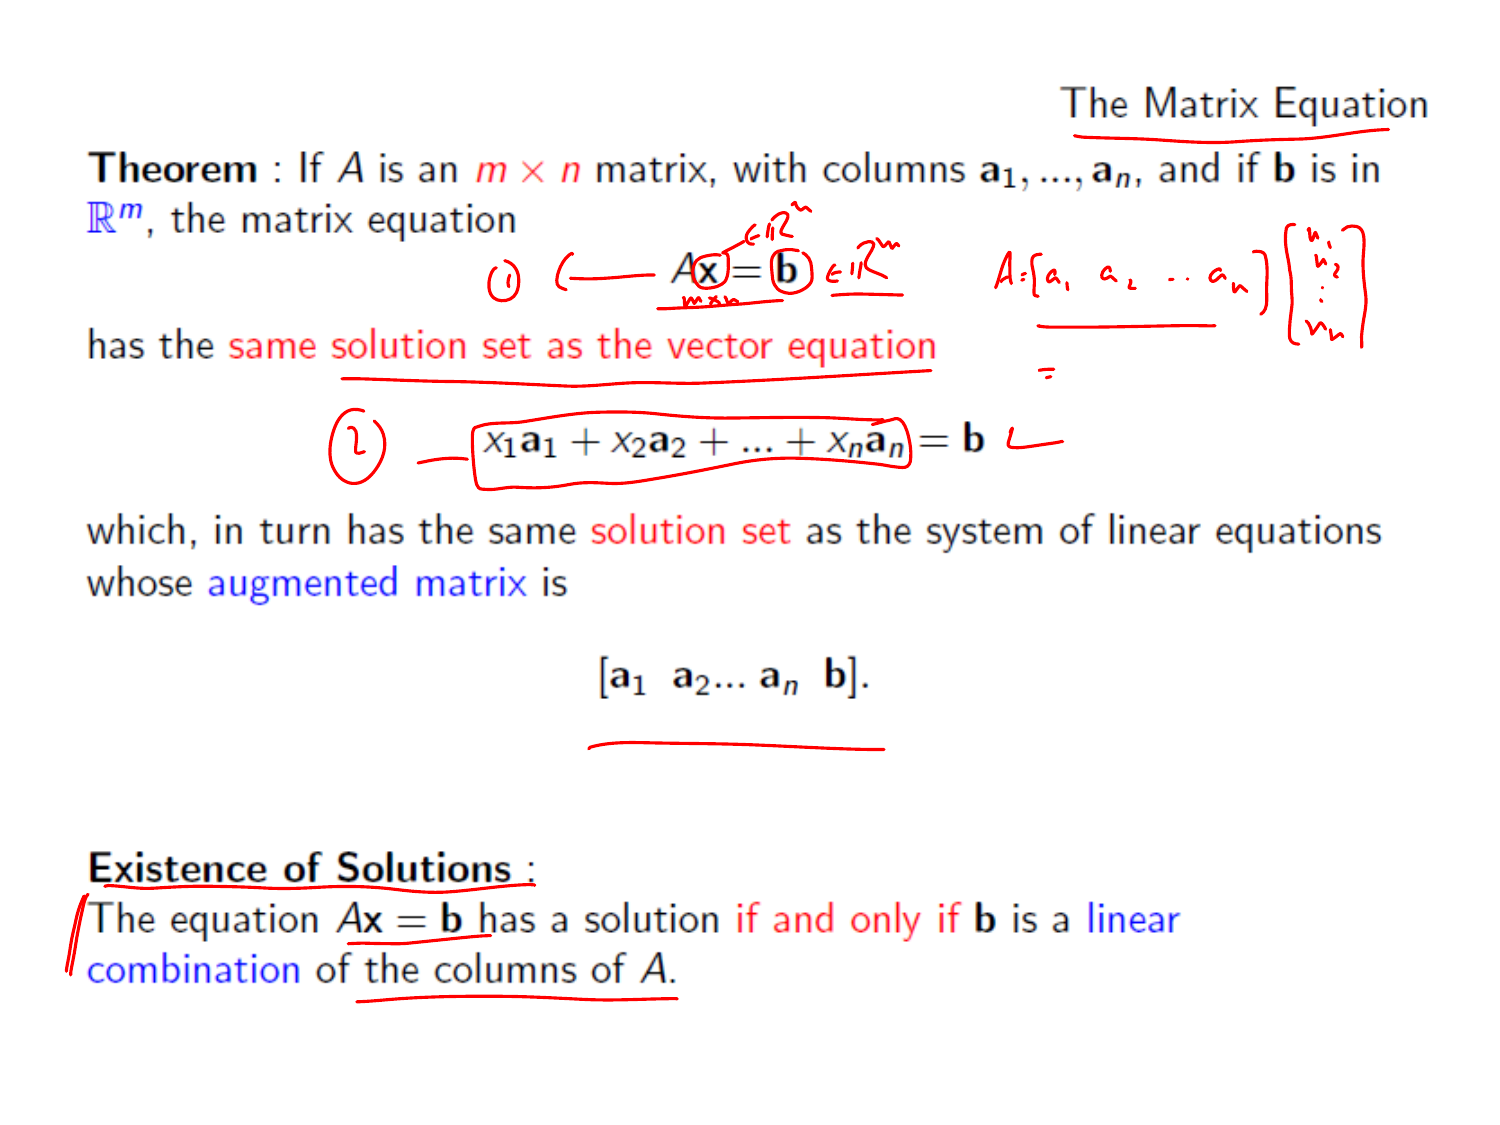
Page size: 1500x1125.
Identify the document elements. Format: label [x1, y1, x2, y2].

picture [64, 70, 1434, 1012]
